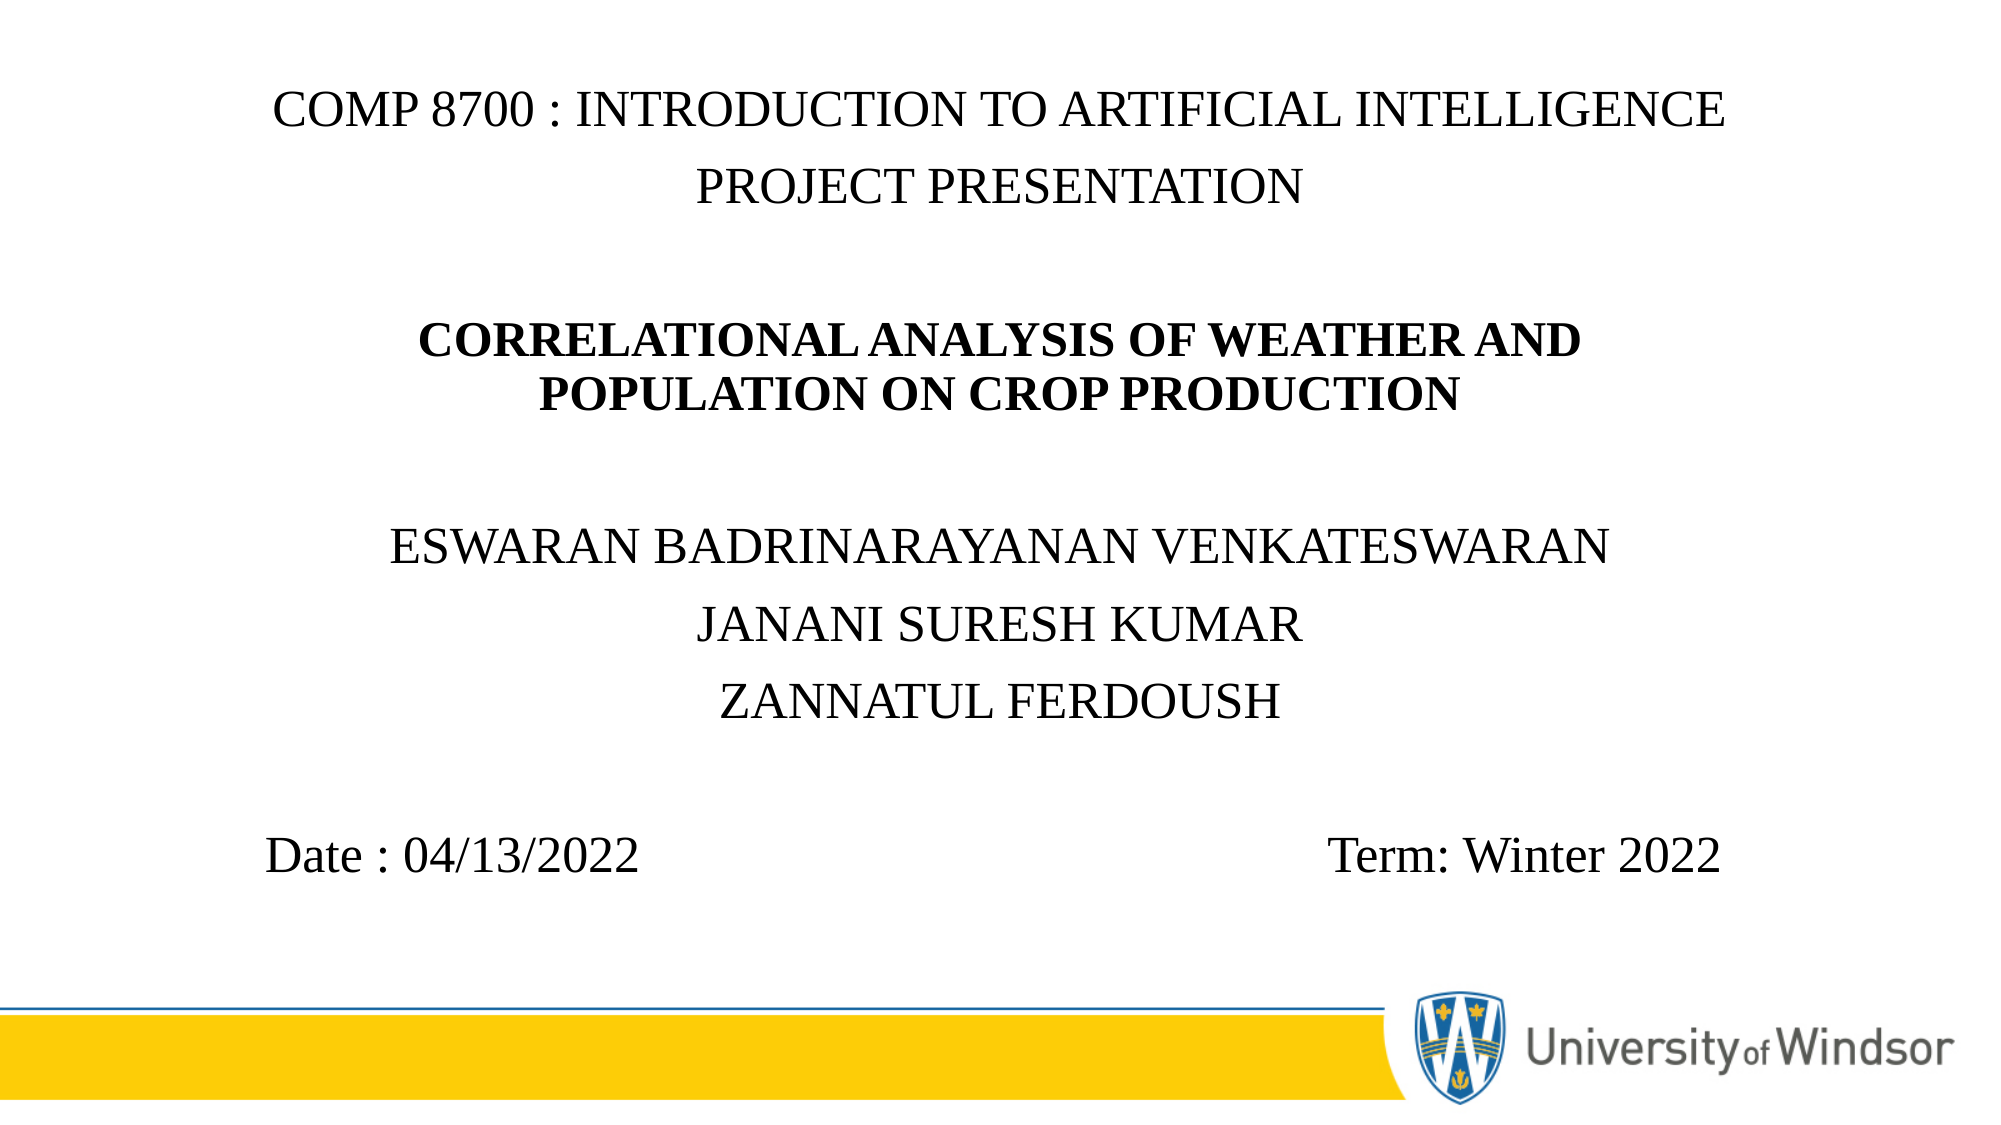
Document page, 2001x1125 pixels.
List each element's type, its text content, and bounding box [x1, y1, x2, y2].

subtitle COMP 8700 : INTRODUCTION TO ARTIFICIAL INTELLIGENCE PROJECT PRESENTATION CORRELATIONAL ANALYSIS OF WEATHER AND POPULATION ON CROP PRODUCTION ESWARAN BADRINARAYANAN VENKATESWARAN JANANI SURESH KUMAR ZANNATUL FERDOUSH Date : 04/13/2022 Term: Winter 2022 [249, 74, 1750, 347]
picture [0, 974, 2000, 1125]
